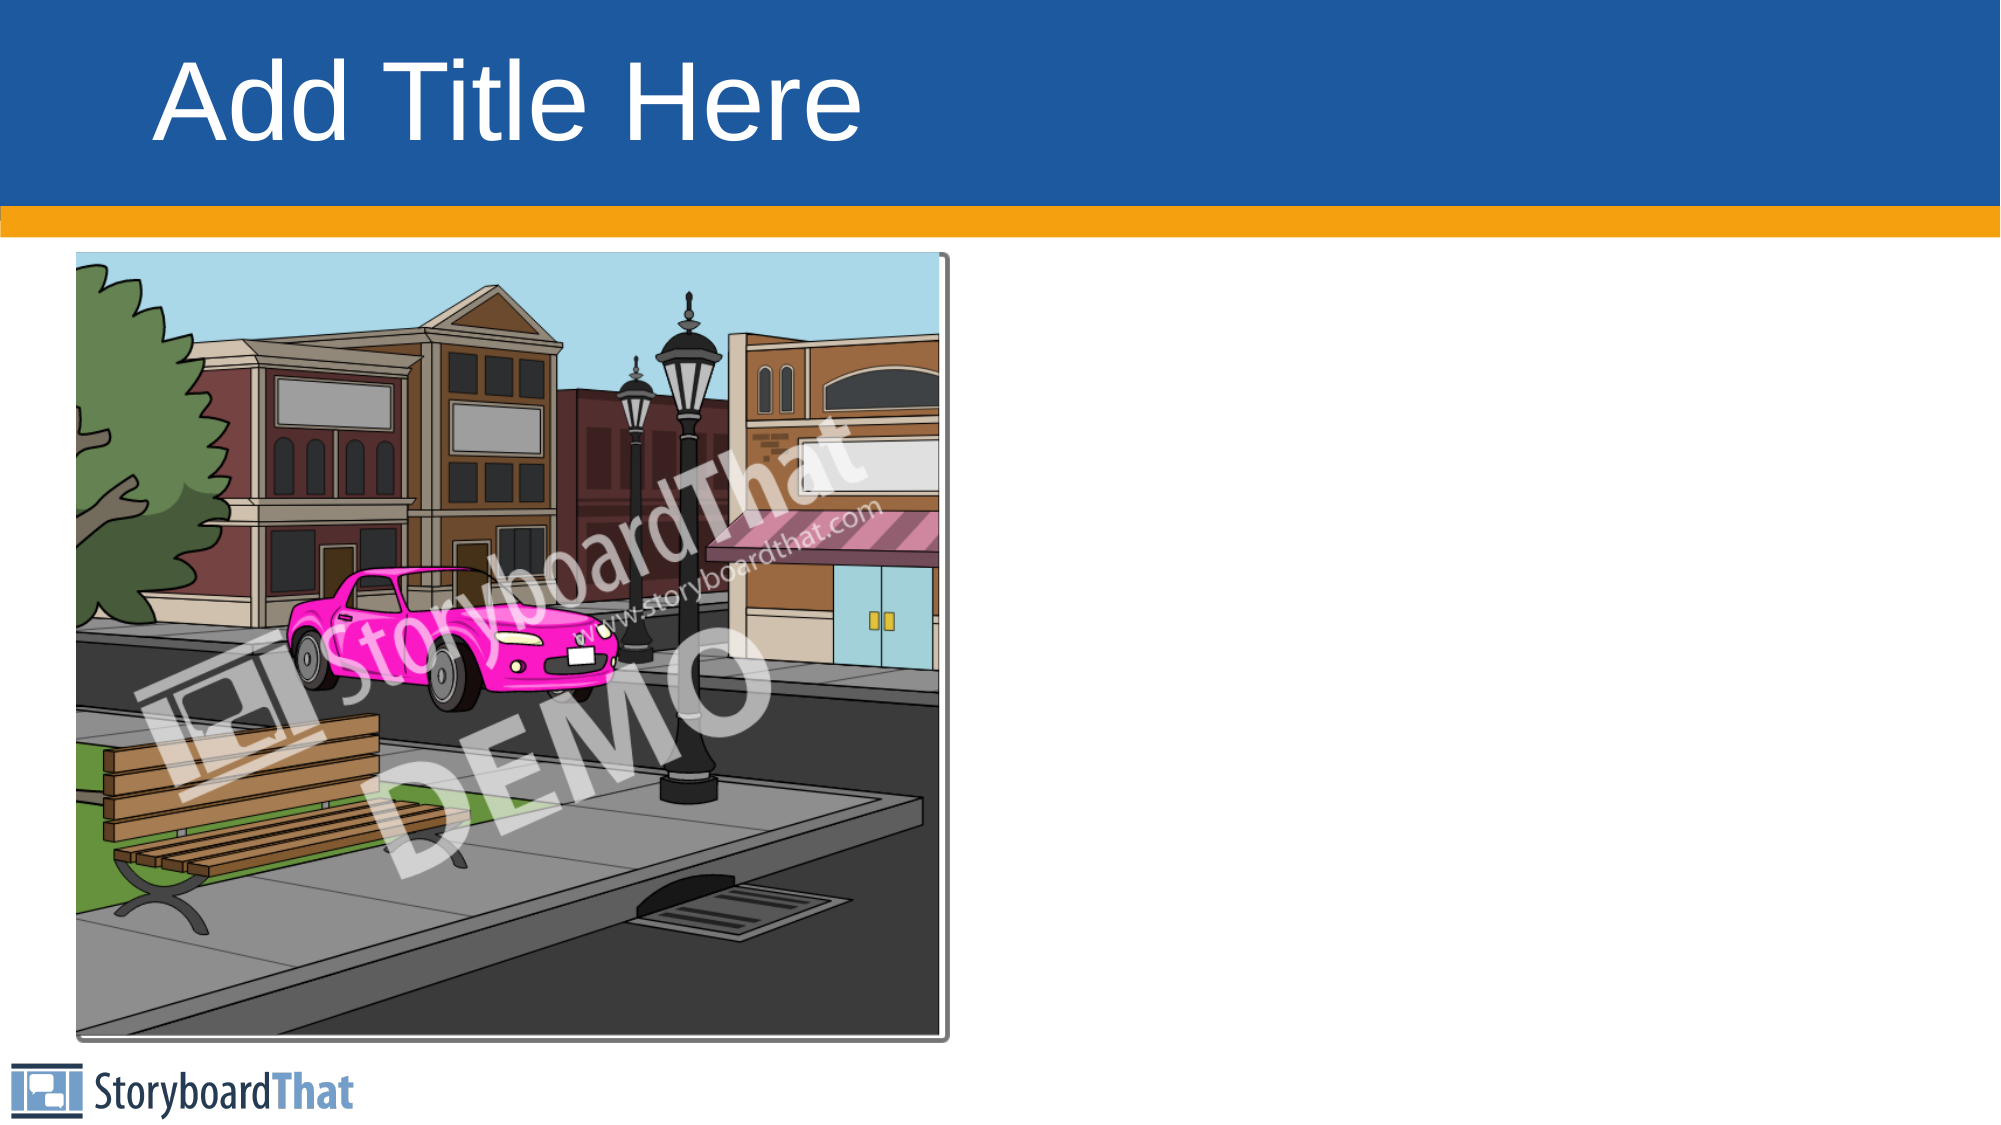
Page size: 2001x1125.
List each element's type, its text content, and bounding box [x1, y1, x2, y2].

picture [9, 1060, 357, 1120]
title Add Title Here [137, 2, 1863, 206]
picture [74, 251, 951, 1044]
